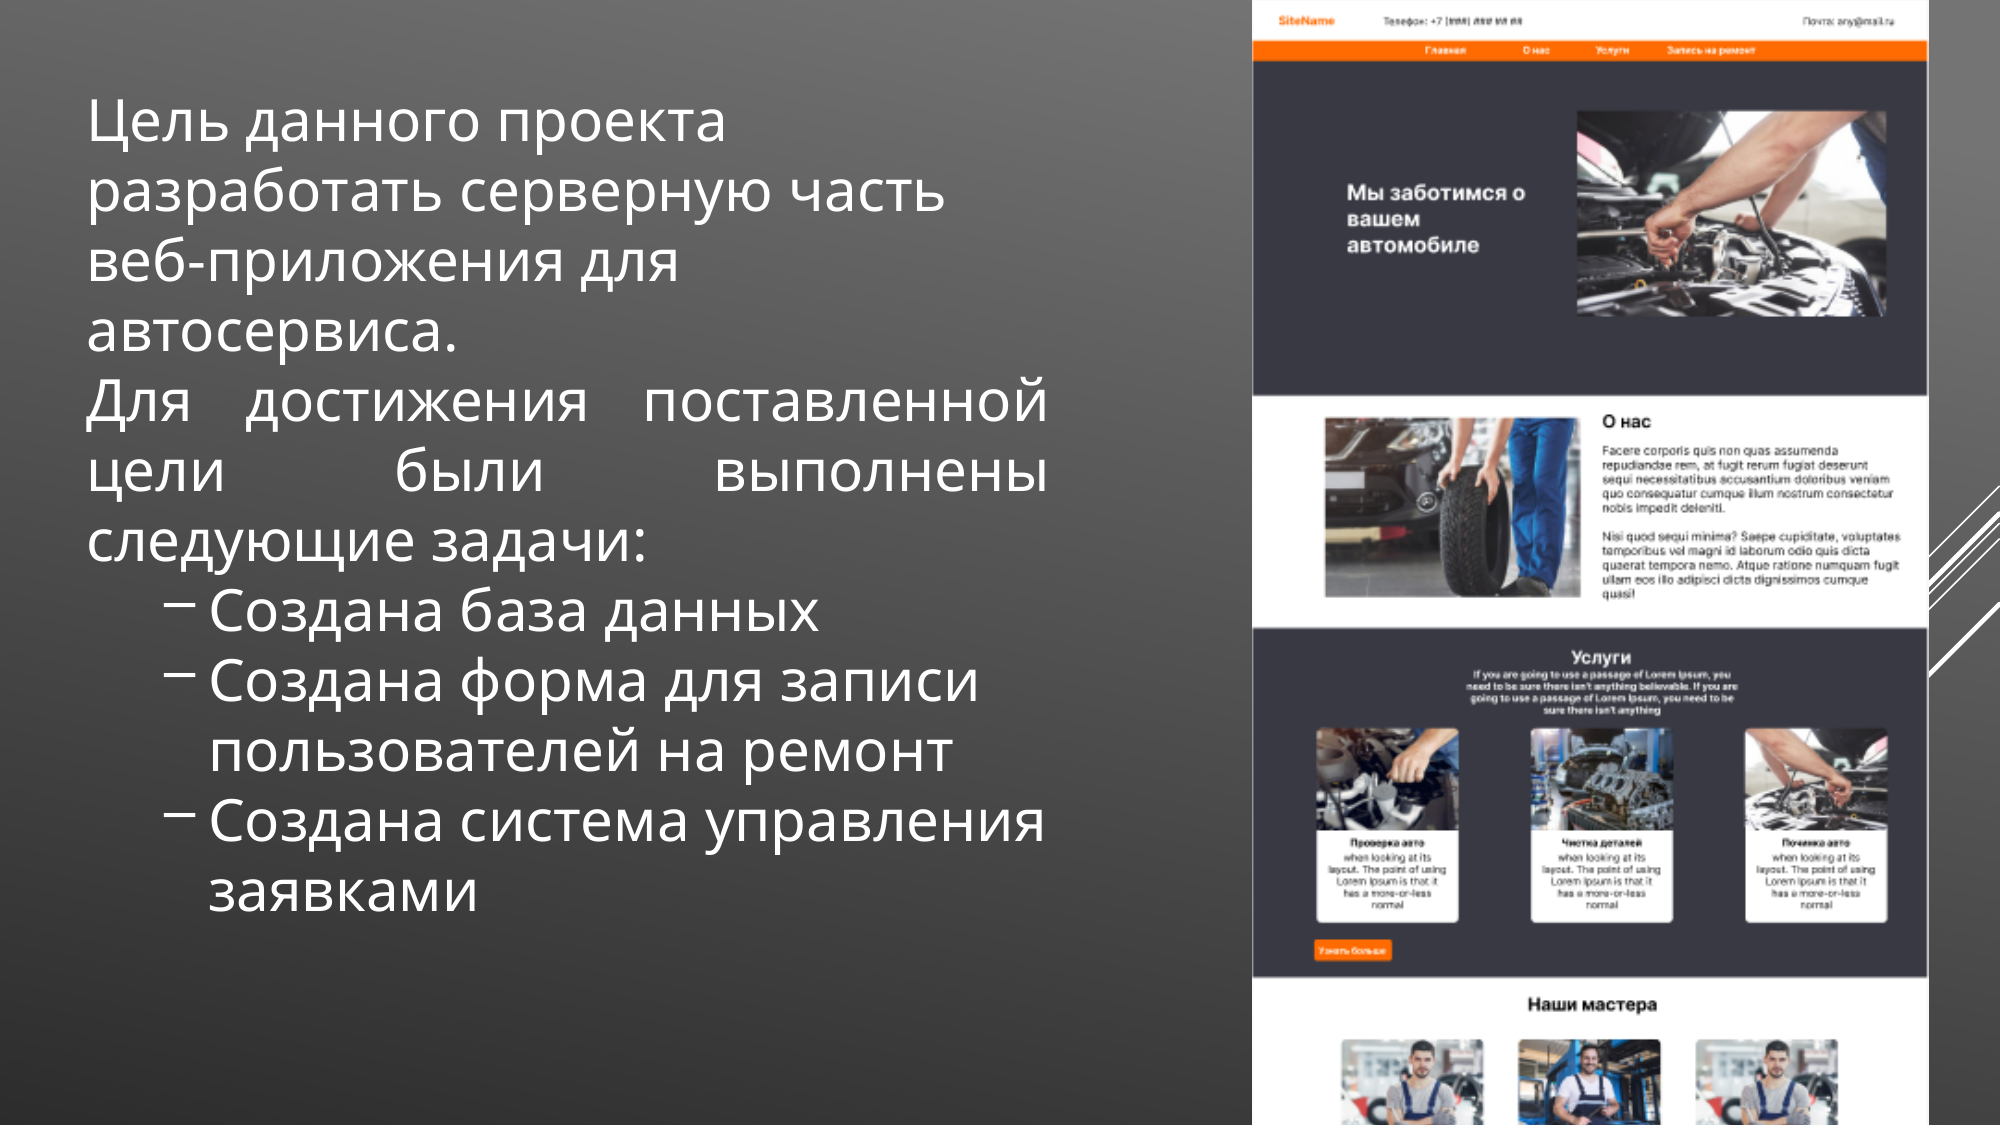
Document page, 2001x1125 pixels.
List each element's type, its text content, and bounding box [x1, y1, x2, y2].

picture [1252, 0, 1929, 1125]
text_box Цель данного проекта разработать серверную часть веб-приложения для автосервиса. Для достижения поставленной цели были выполнены следующие задачи: Создана база данных Создана форма для записи пользователей на ремонт Создана система управления заявками [71, 75, 1065, 931]
